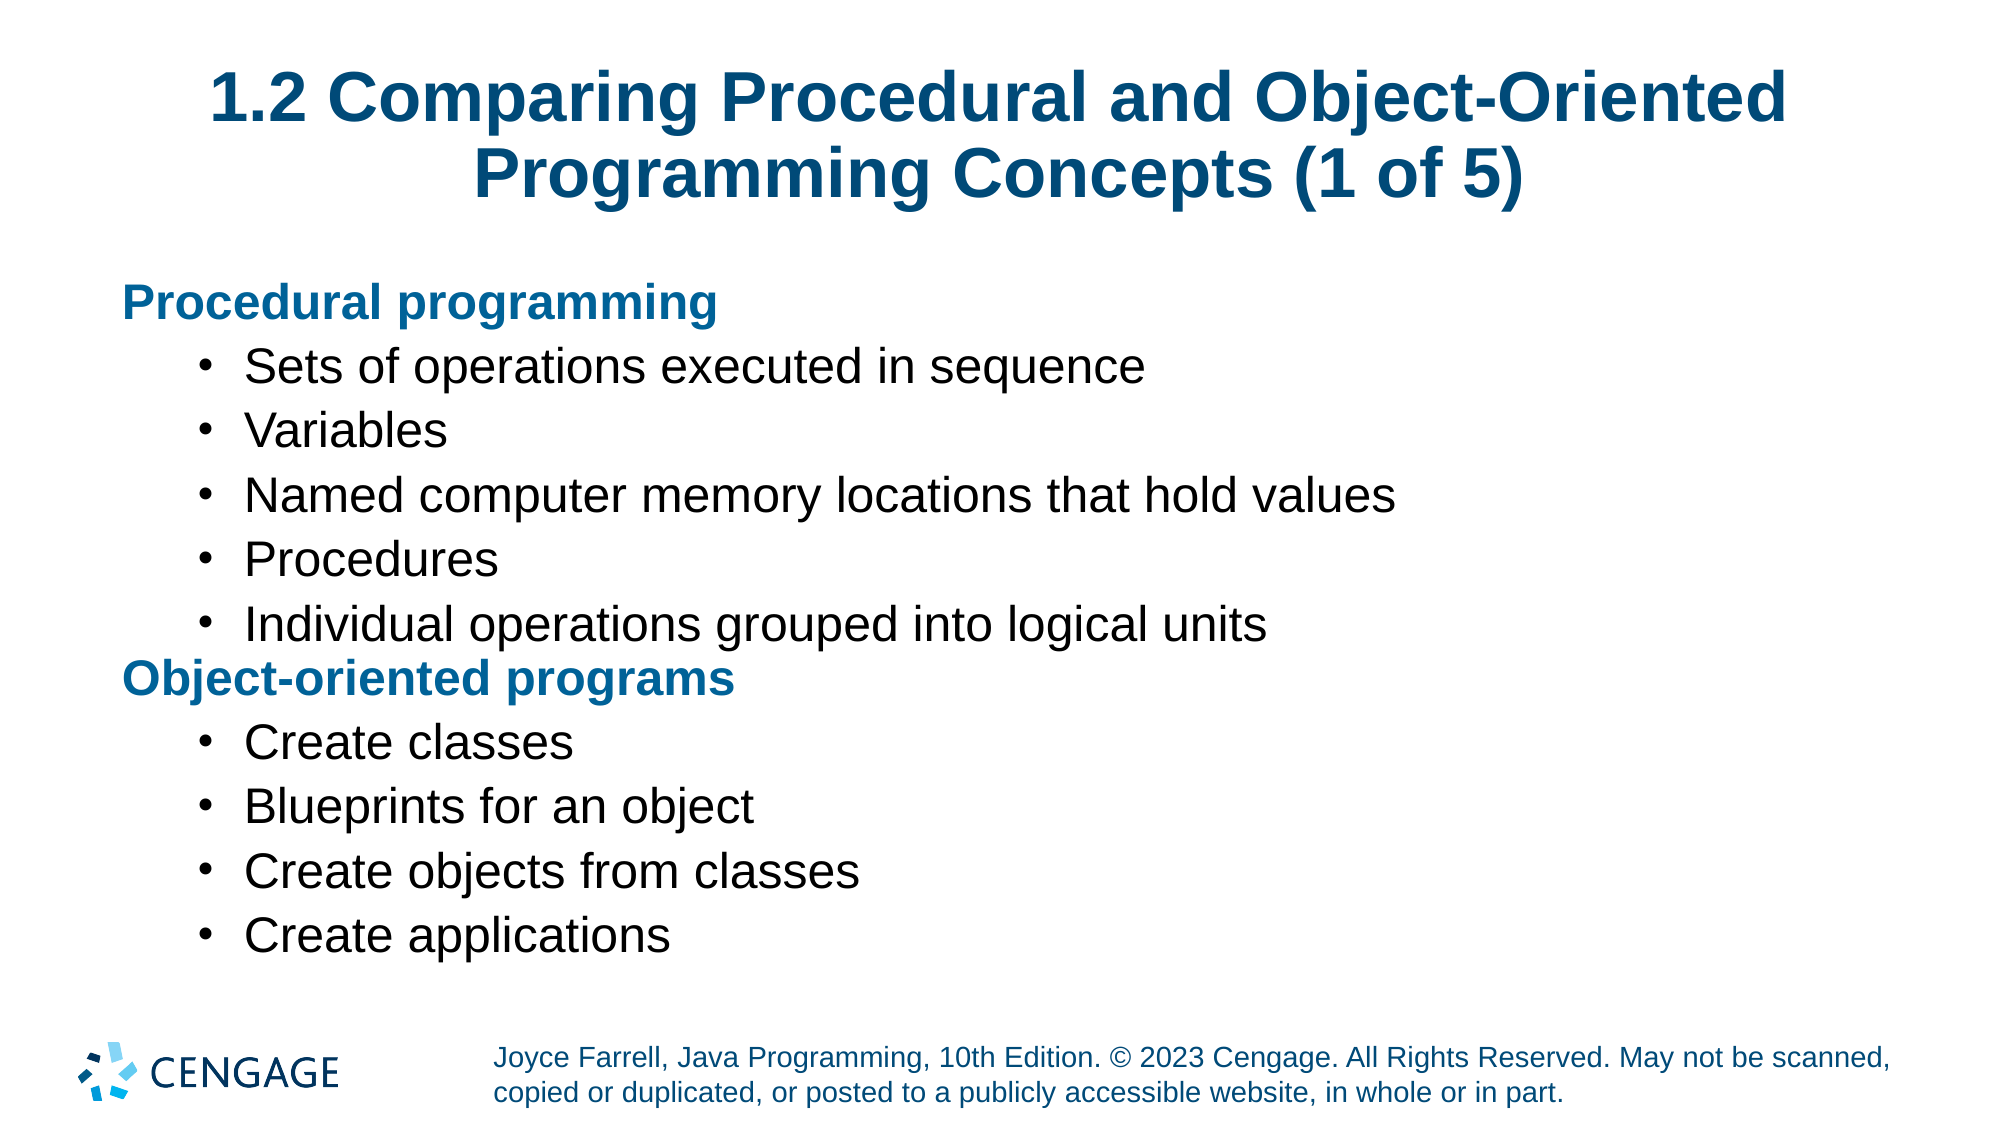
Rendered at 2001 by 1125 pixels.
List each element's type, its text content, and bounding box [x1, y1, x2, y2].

list Procedural programming Sets of operations executed in sequence Variables Named computer memory locations that hold values Procedures Individual operations grouped into logical units Object-oriented programs Create classes Blueprints for an object Create objects from classes Create applications [121, 276, 1880, 889]
picture [78, 1042, 338, 1101]
title 1.2 Comparing Procedural and Object-Oriented Programming Concepts (1 of 5) [137, 59, 1863, 171]
